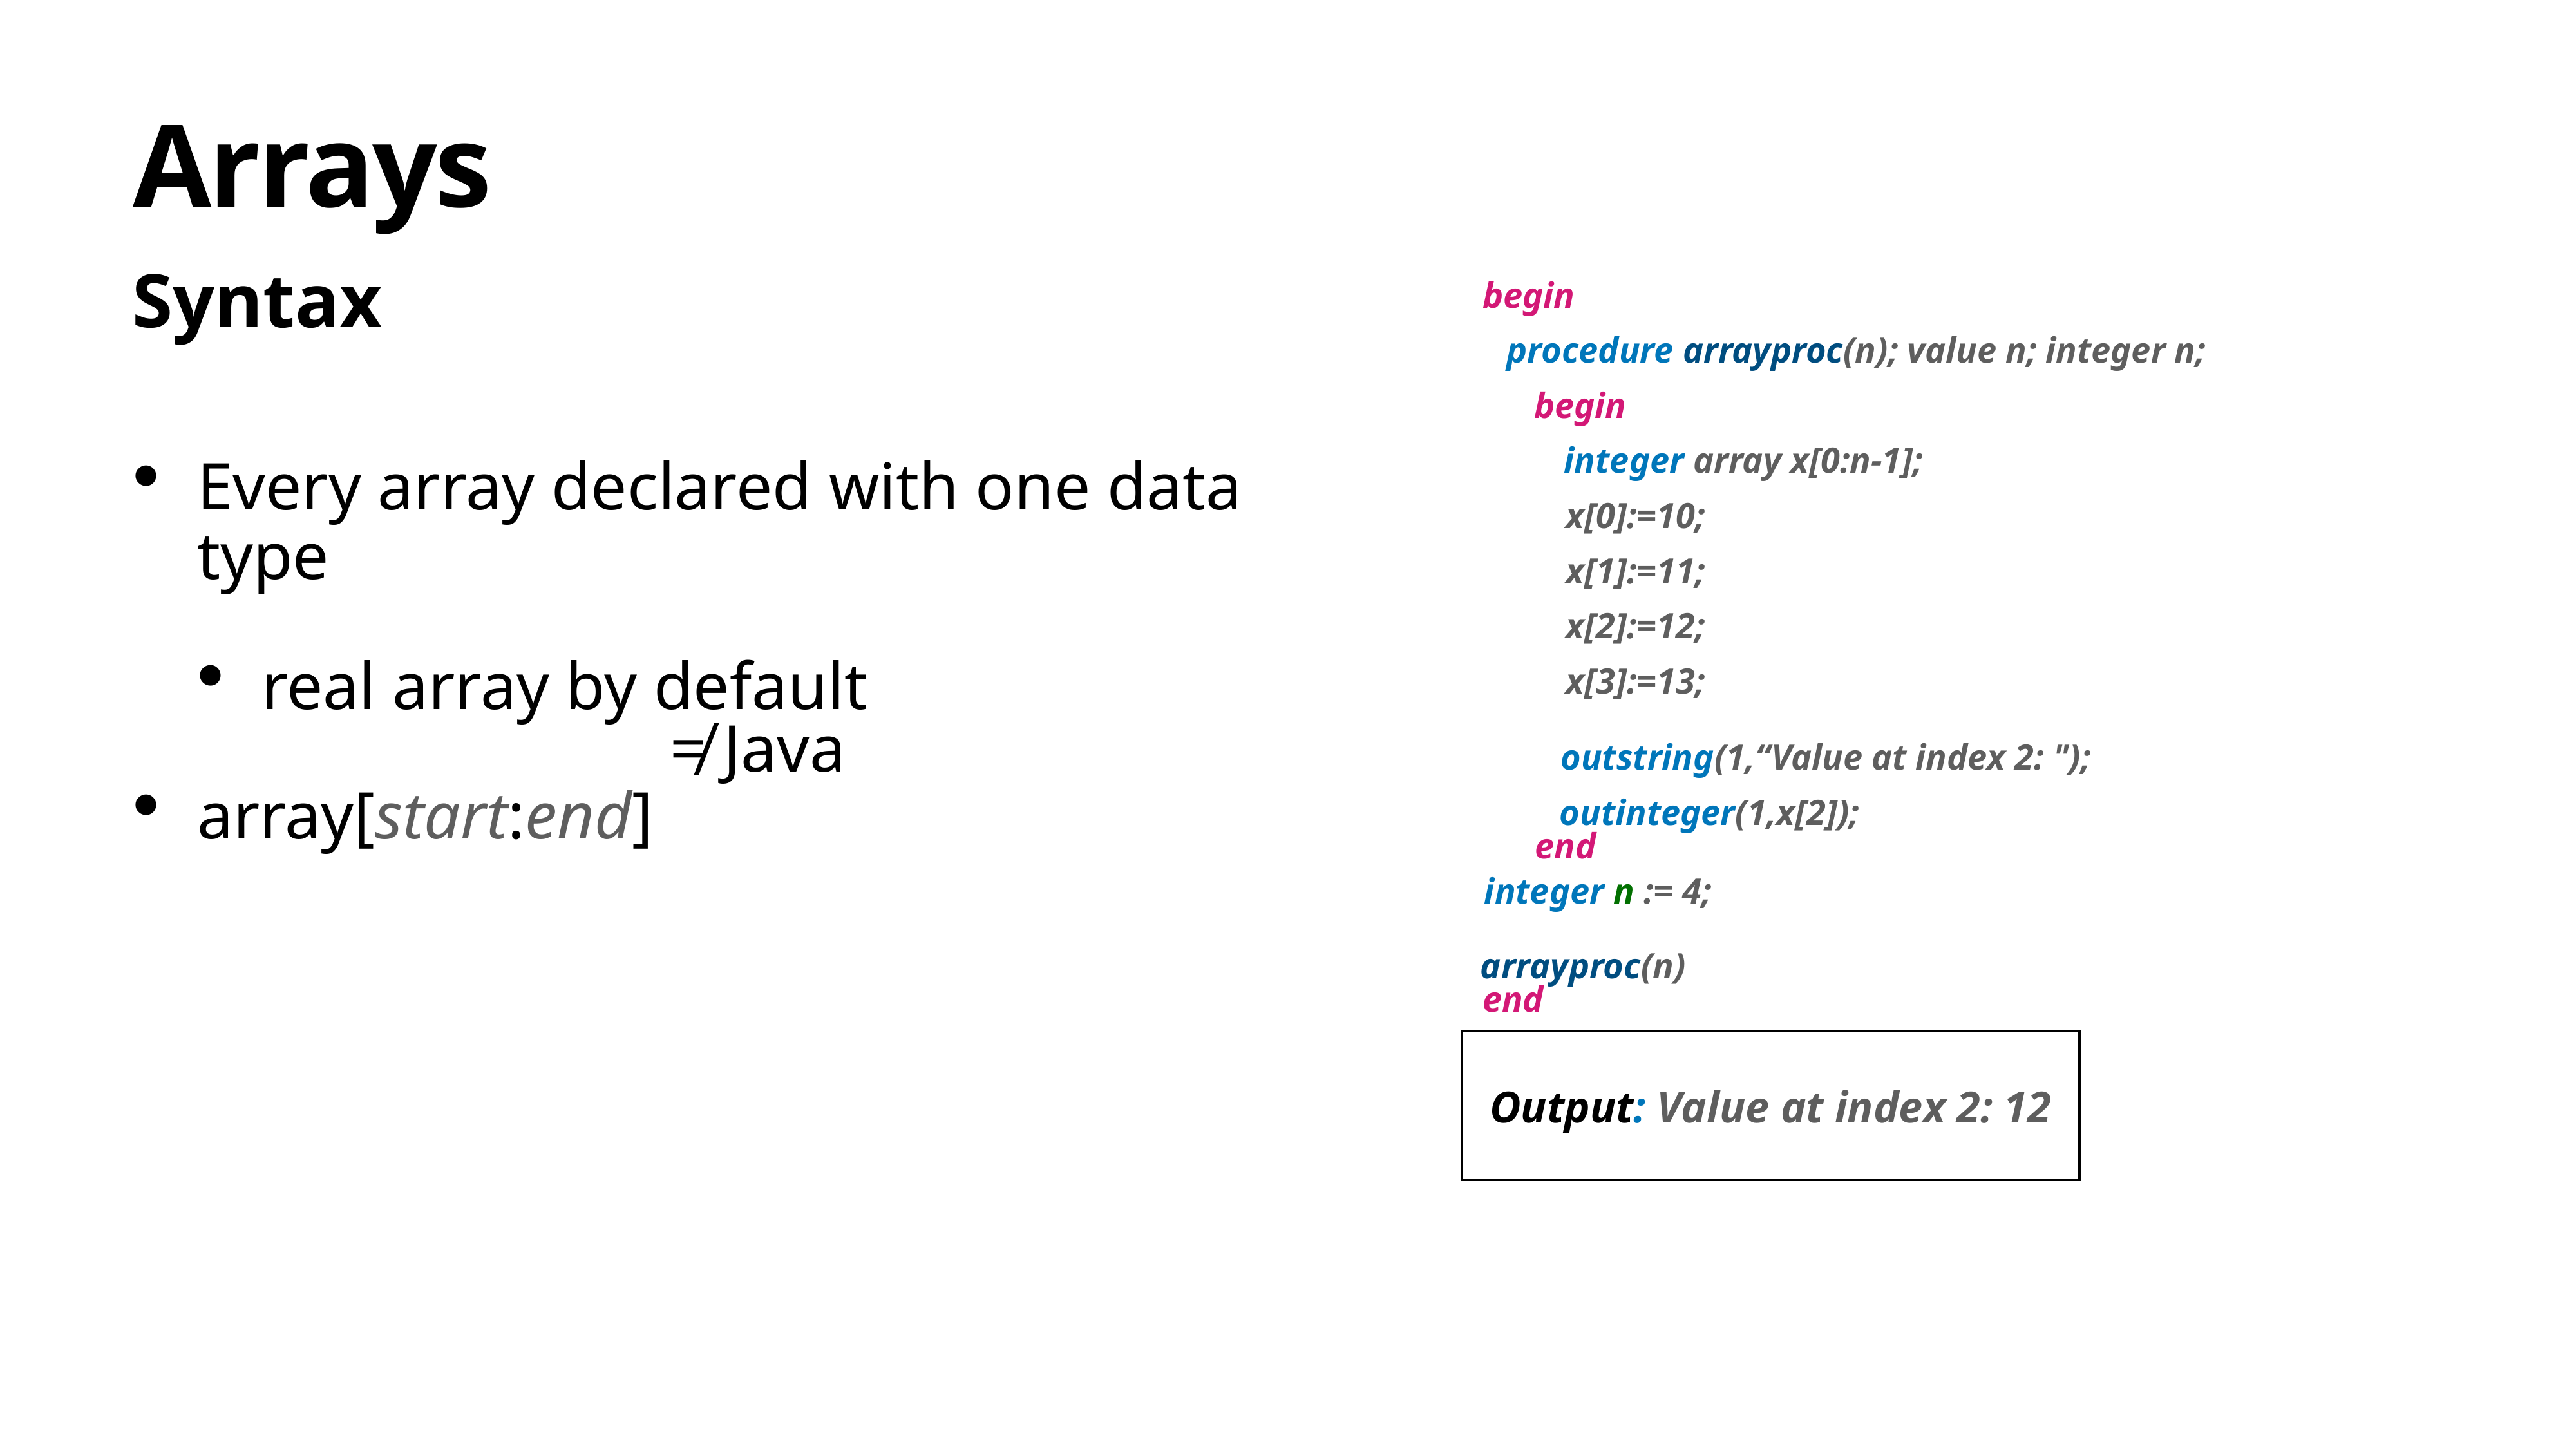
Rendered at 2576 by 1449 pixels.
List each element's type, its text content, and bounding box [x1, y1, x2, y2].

text_box begin [1528, 378, 1633, 431]
text_box x[0]:=10; [1560, 488, 1711, 541]
text_box x[3]:=13; [1560, 653, 1711, 706]
text_box end [1477, 971, 1549, 1025]
text_box outstring(1,“Value at index 2: "); [1519, 730, 2097, 782]
text_box outinteger(1,x[2]); [1518, 784, 1866, 838]
text_box integer n := 4; [1479, 864, 1718, 917]
title Arrays [127, 113, 2449, 266]
text_box x[1]:=11; [1560, 543, 1711, 596]
text_box x[2]:=12; [1560, 598, 1711, 651]
text_box [1461, 1030, 2079, 1180]
list Every array declared with one data type real array by default array[start:end] [127, 448, 1358, 1321]
text_box arrayproc(n) [1415, 938, 1734, 991]
text_box ≠ Java [664, 710, 851, 791]
text_box begin [1477, 268, 1581, 321]
list Syntax [127, 248, 1247, 348]
text_box procedure arrayproc(n); value n; integer n; [1501, 323, 2212, 376]
text_box end [1529, 818, 1602, 864]
text_box integer array x[0:n-1]; [1558, 433, 1929, 486]
